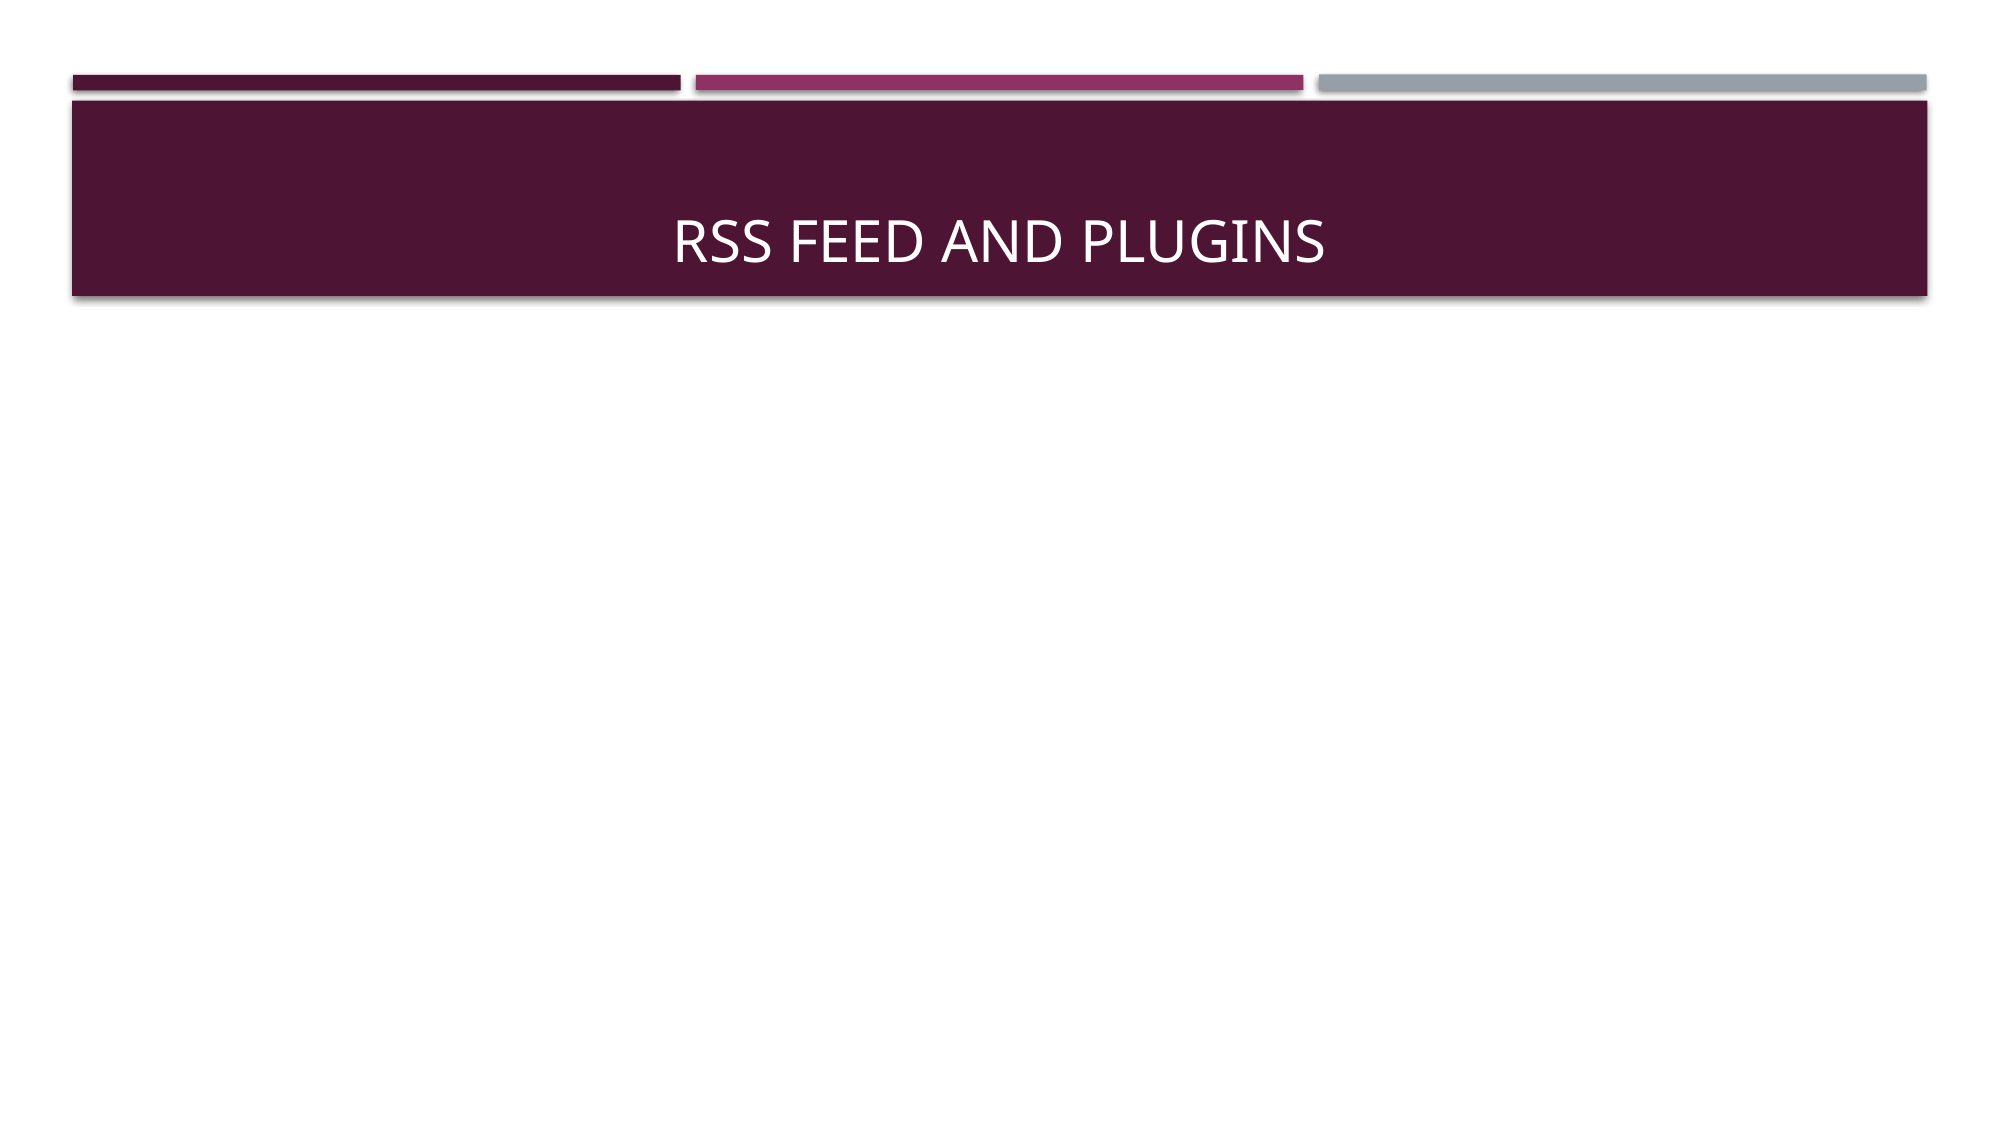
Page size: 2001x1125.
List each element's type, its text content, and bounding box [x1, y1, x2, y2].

title Rss Feed and Plugins [95, 115, 1905, 282]
